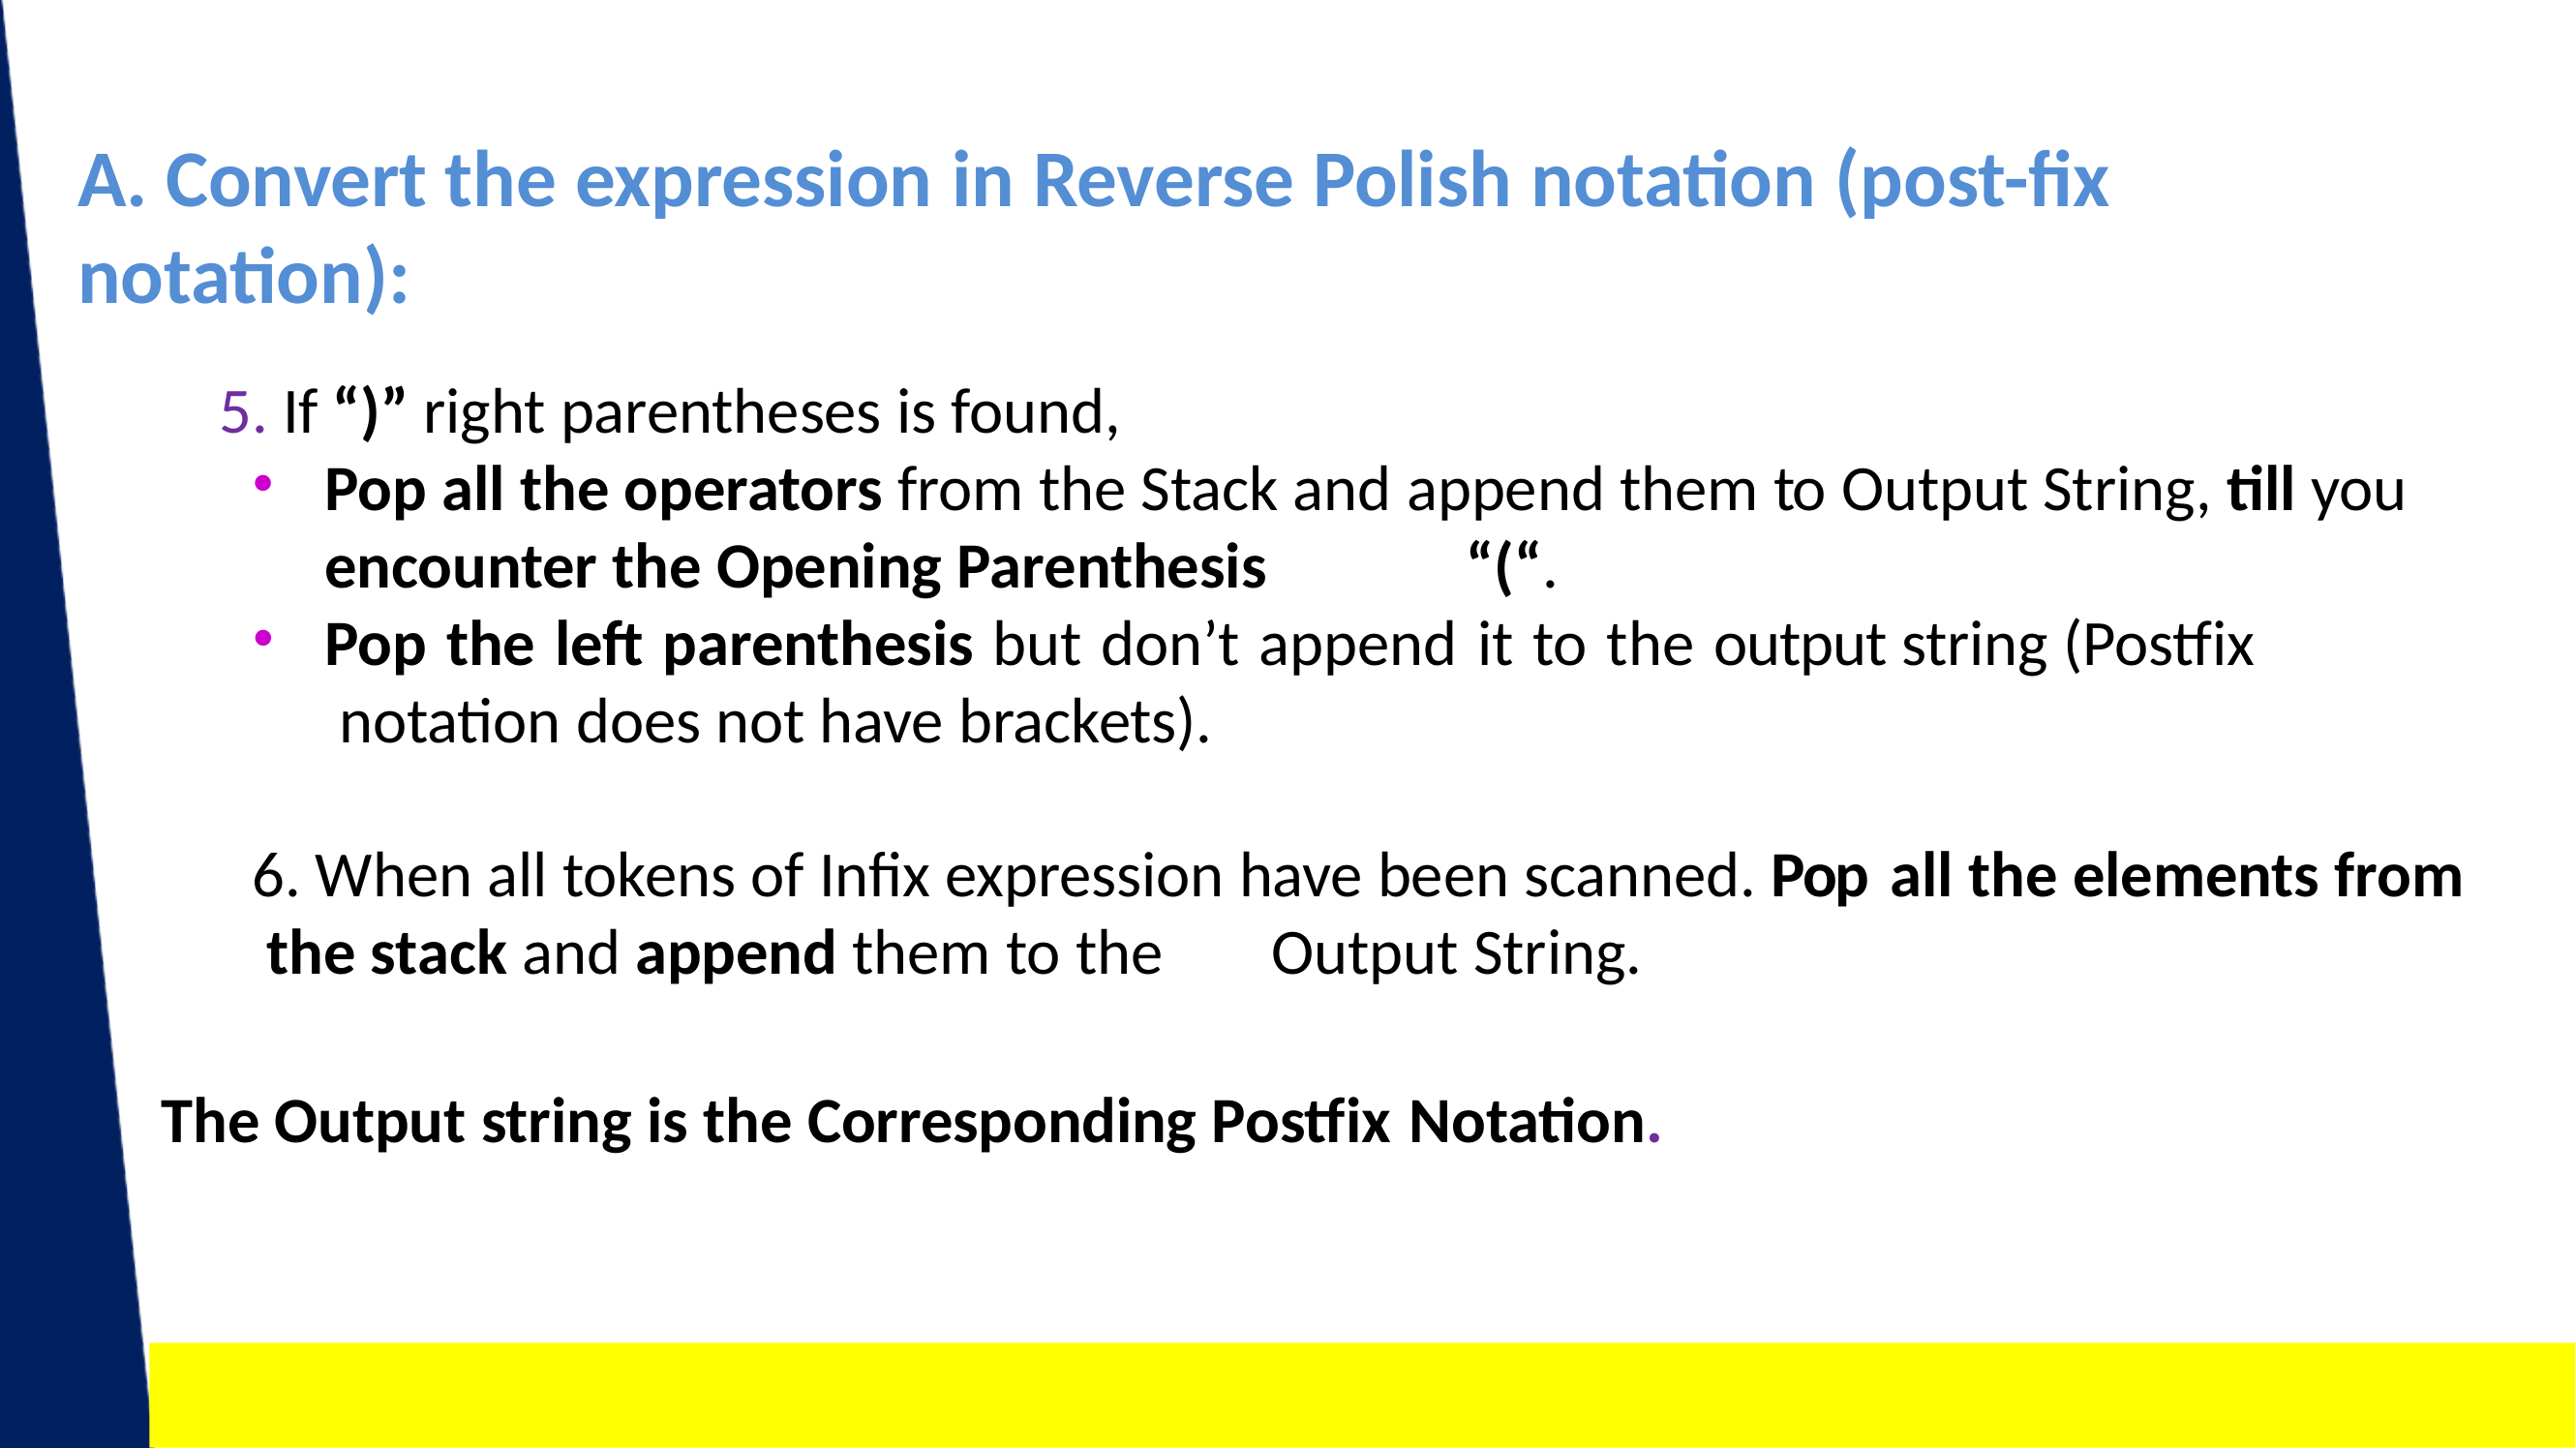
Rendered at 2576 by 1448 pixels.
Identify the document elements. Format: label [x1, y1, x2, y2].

text_box [0, 0, 2576, 1448]
